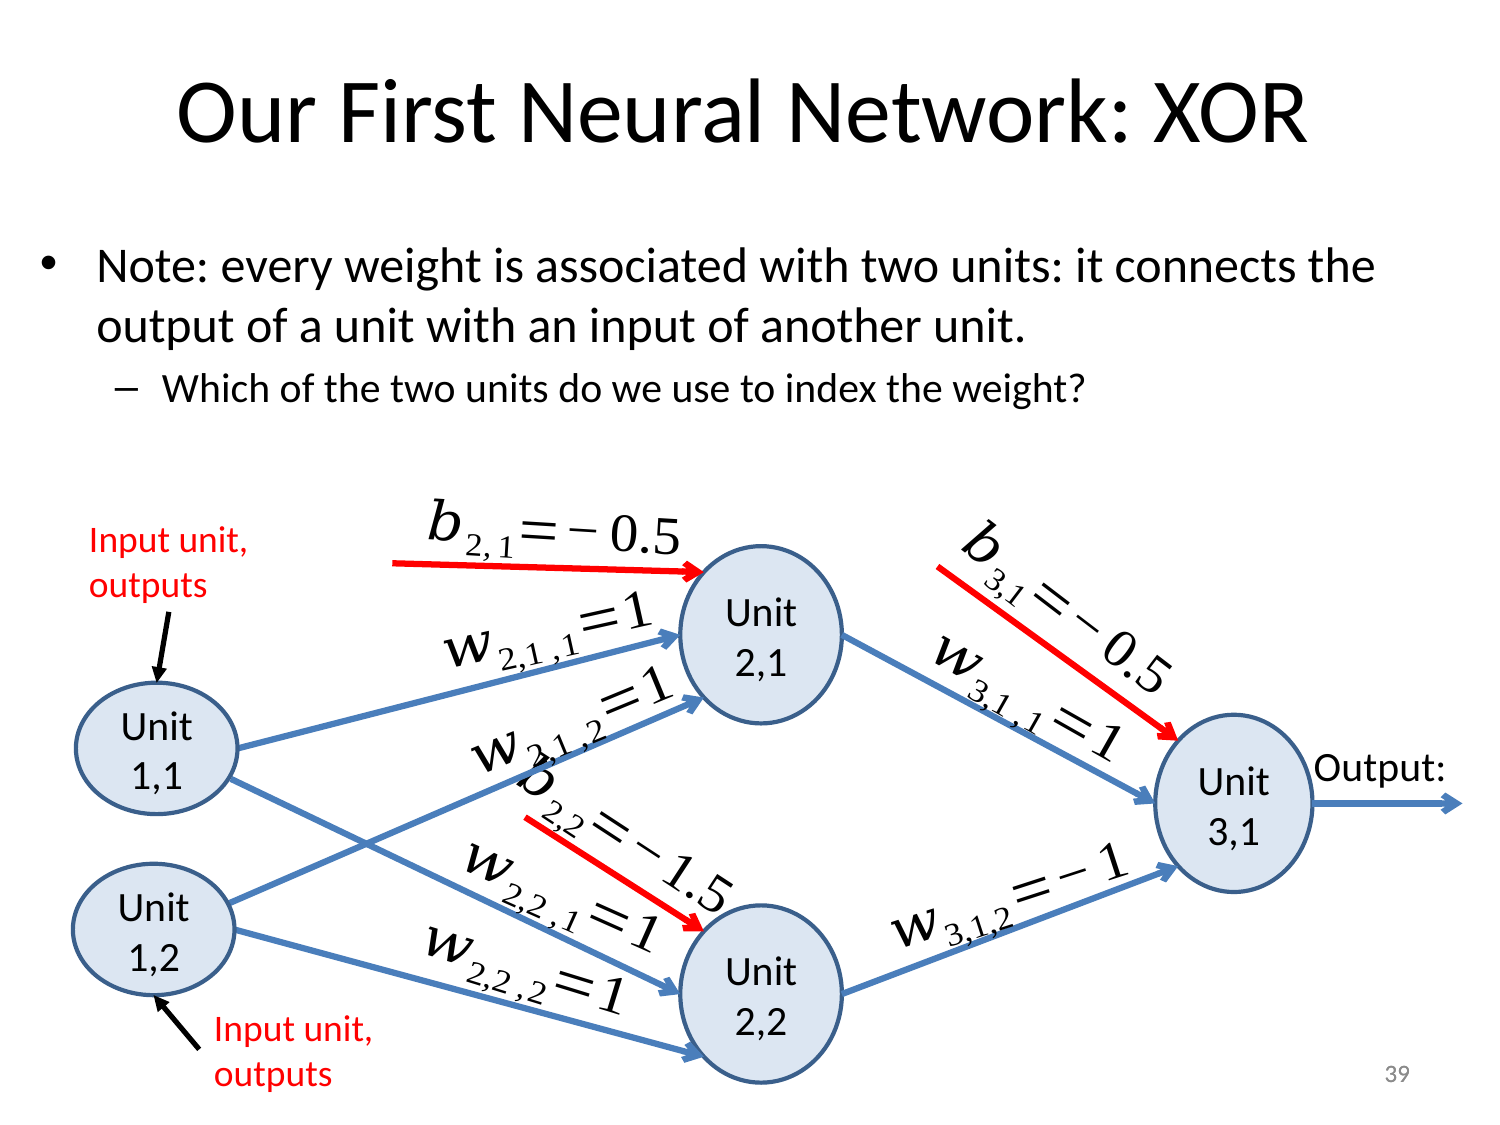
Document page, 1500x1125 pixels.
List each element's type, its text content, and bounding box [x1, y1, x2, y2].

list Note: every weight is associated with two units: it connects the output of a unit with an input of another unit. Which of the two units do we use to index the weight? [24, 224, 1463, 1025]
title Our First Neural Network: XOR [50, 24, 1438, 188]
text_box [63, 499, 1463, 1104]
